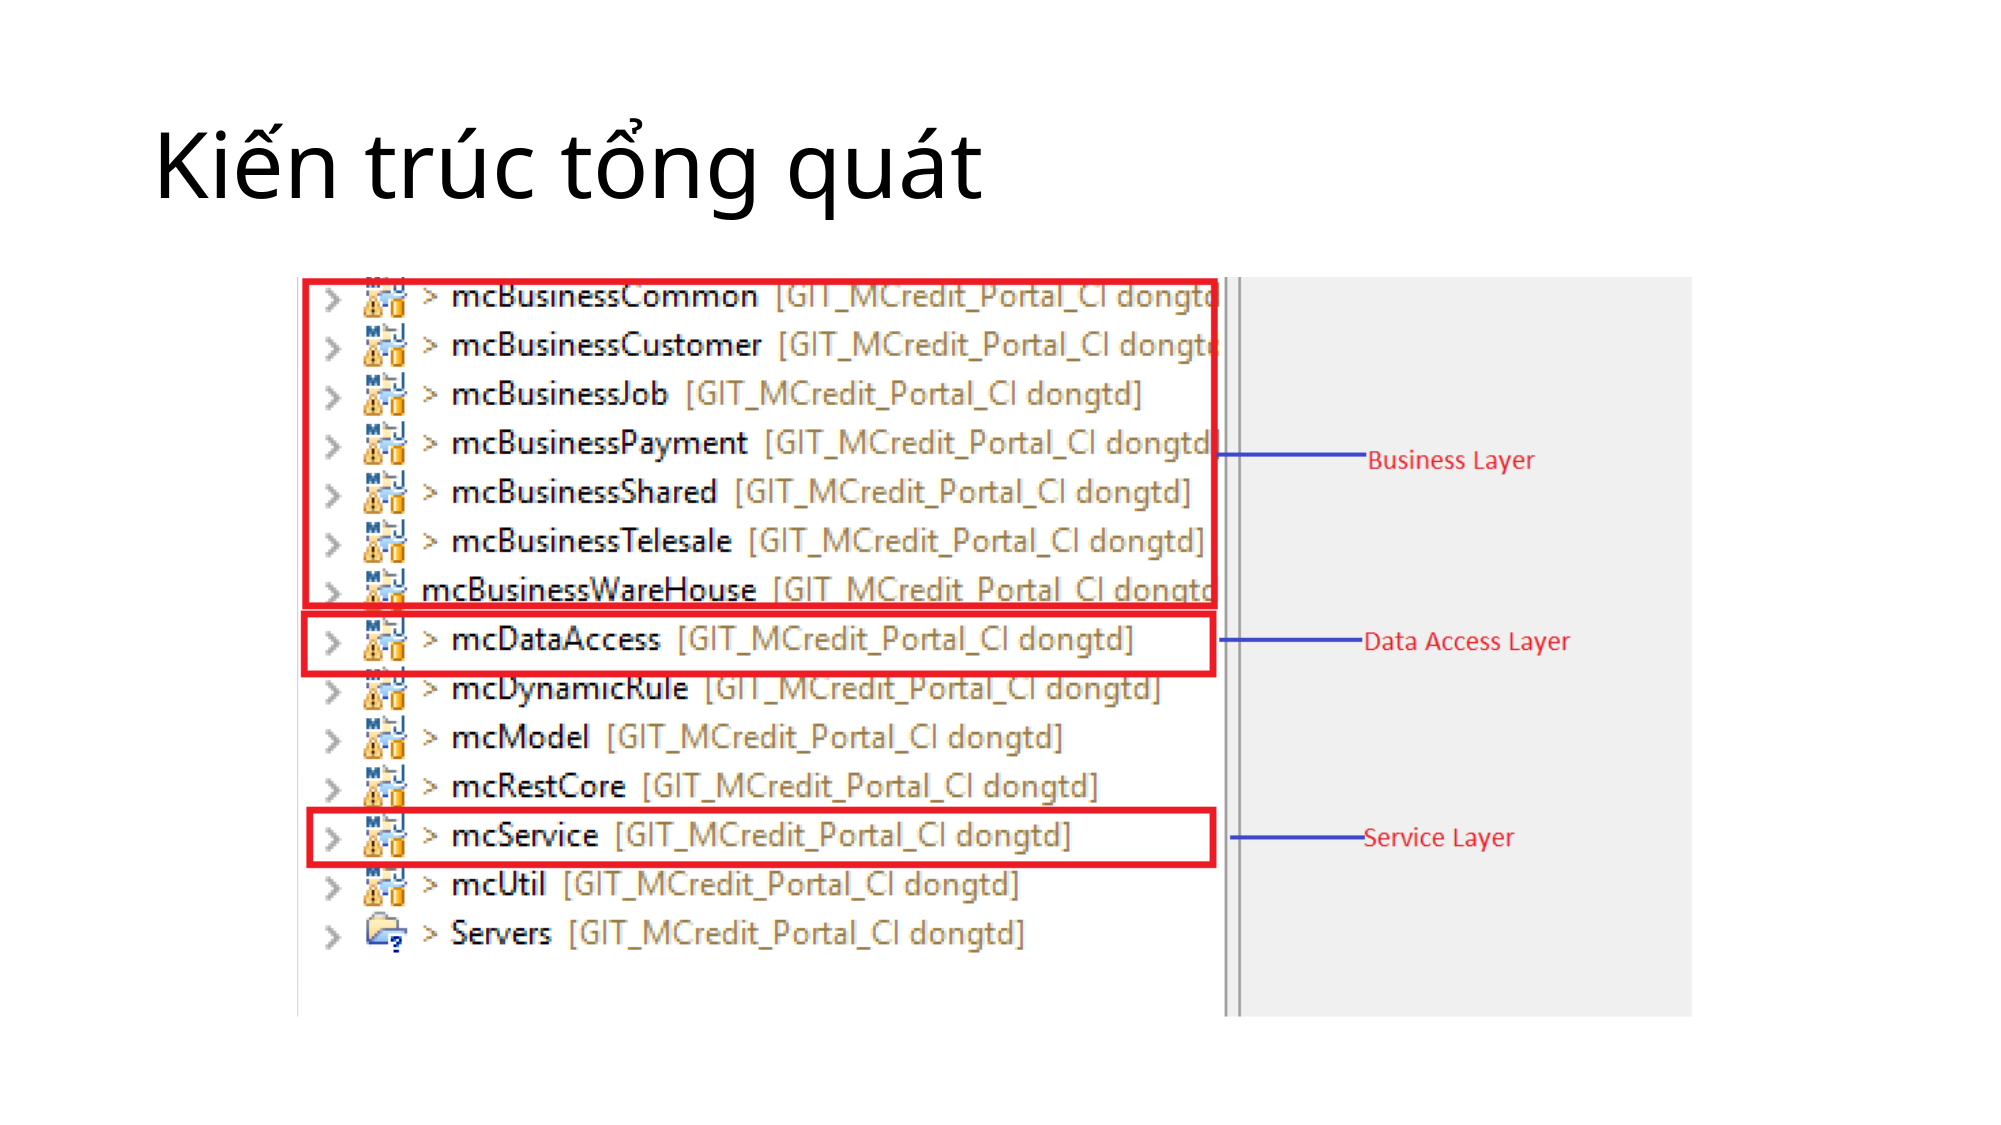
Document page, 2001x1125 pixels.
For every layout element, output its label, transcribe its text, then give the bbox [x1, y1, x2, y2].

title Kiến trúc tổng quát [137, 59, 1863, 278]
picture [297, 277, 1703, 1029]
